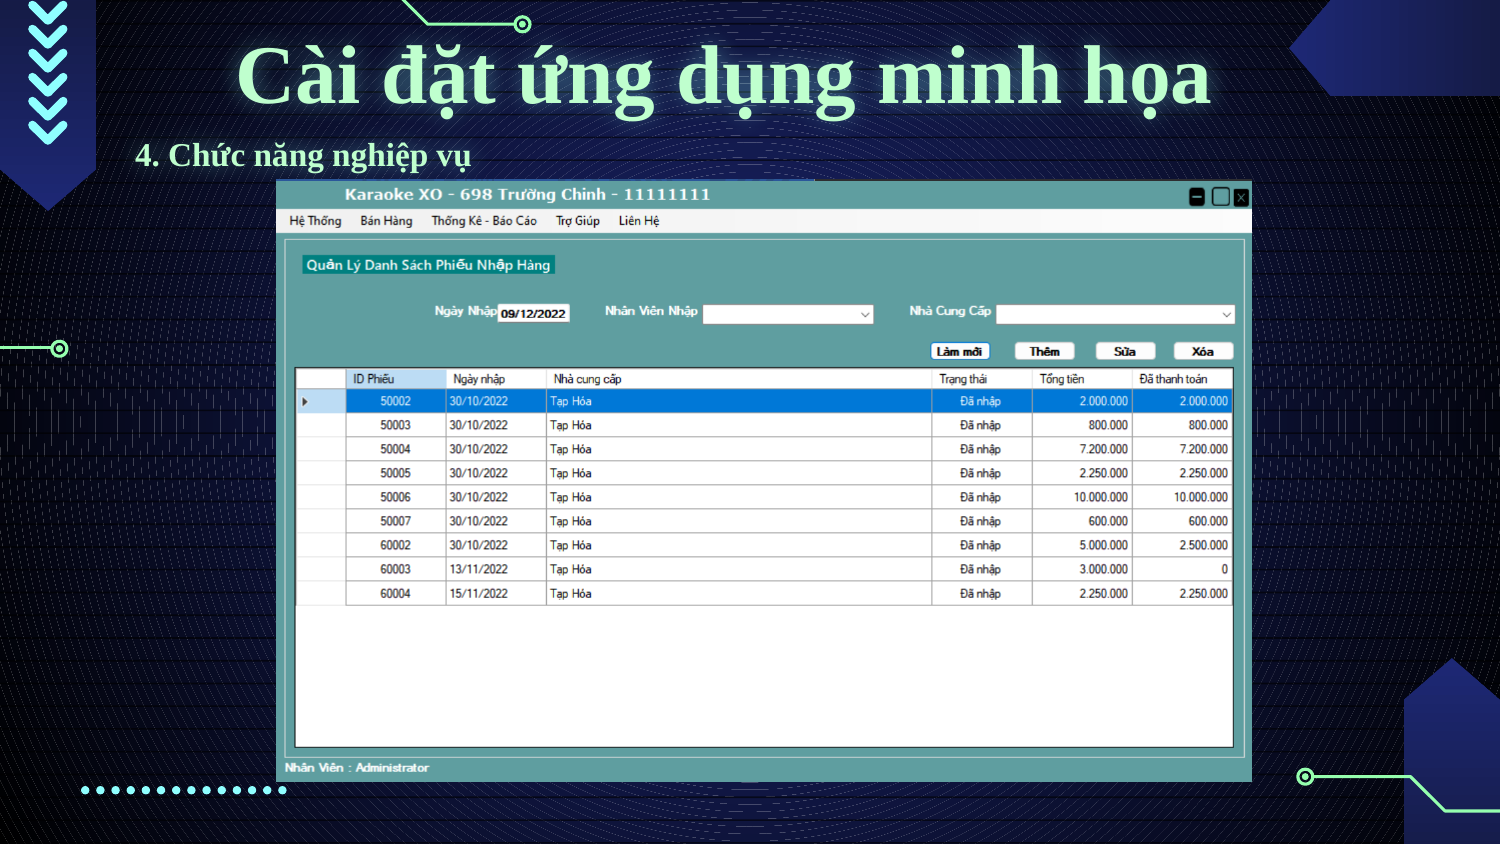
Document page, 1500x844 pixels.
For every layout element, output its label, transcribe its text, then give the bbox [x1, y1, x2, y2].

picture [276, 179, 1252, 782]
text_box [85, 0, 1500, 187]
text_box 4. Chức năng nghiệp vụ [120, 108, 1392, 197]
